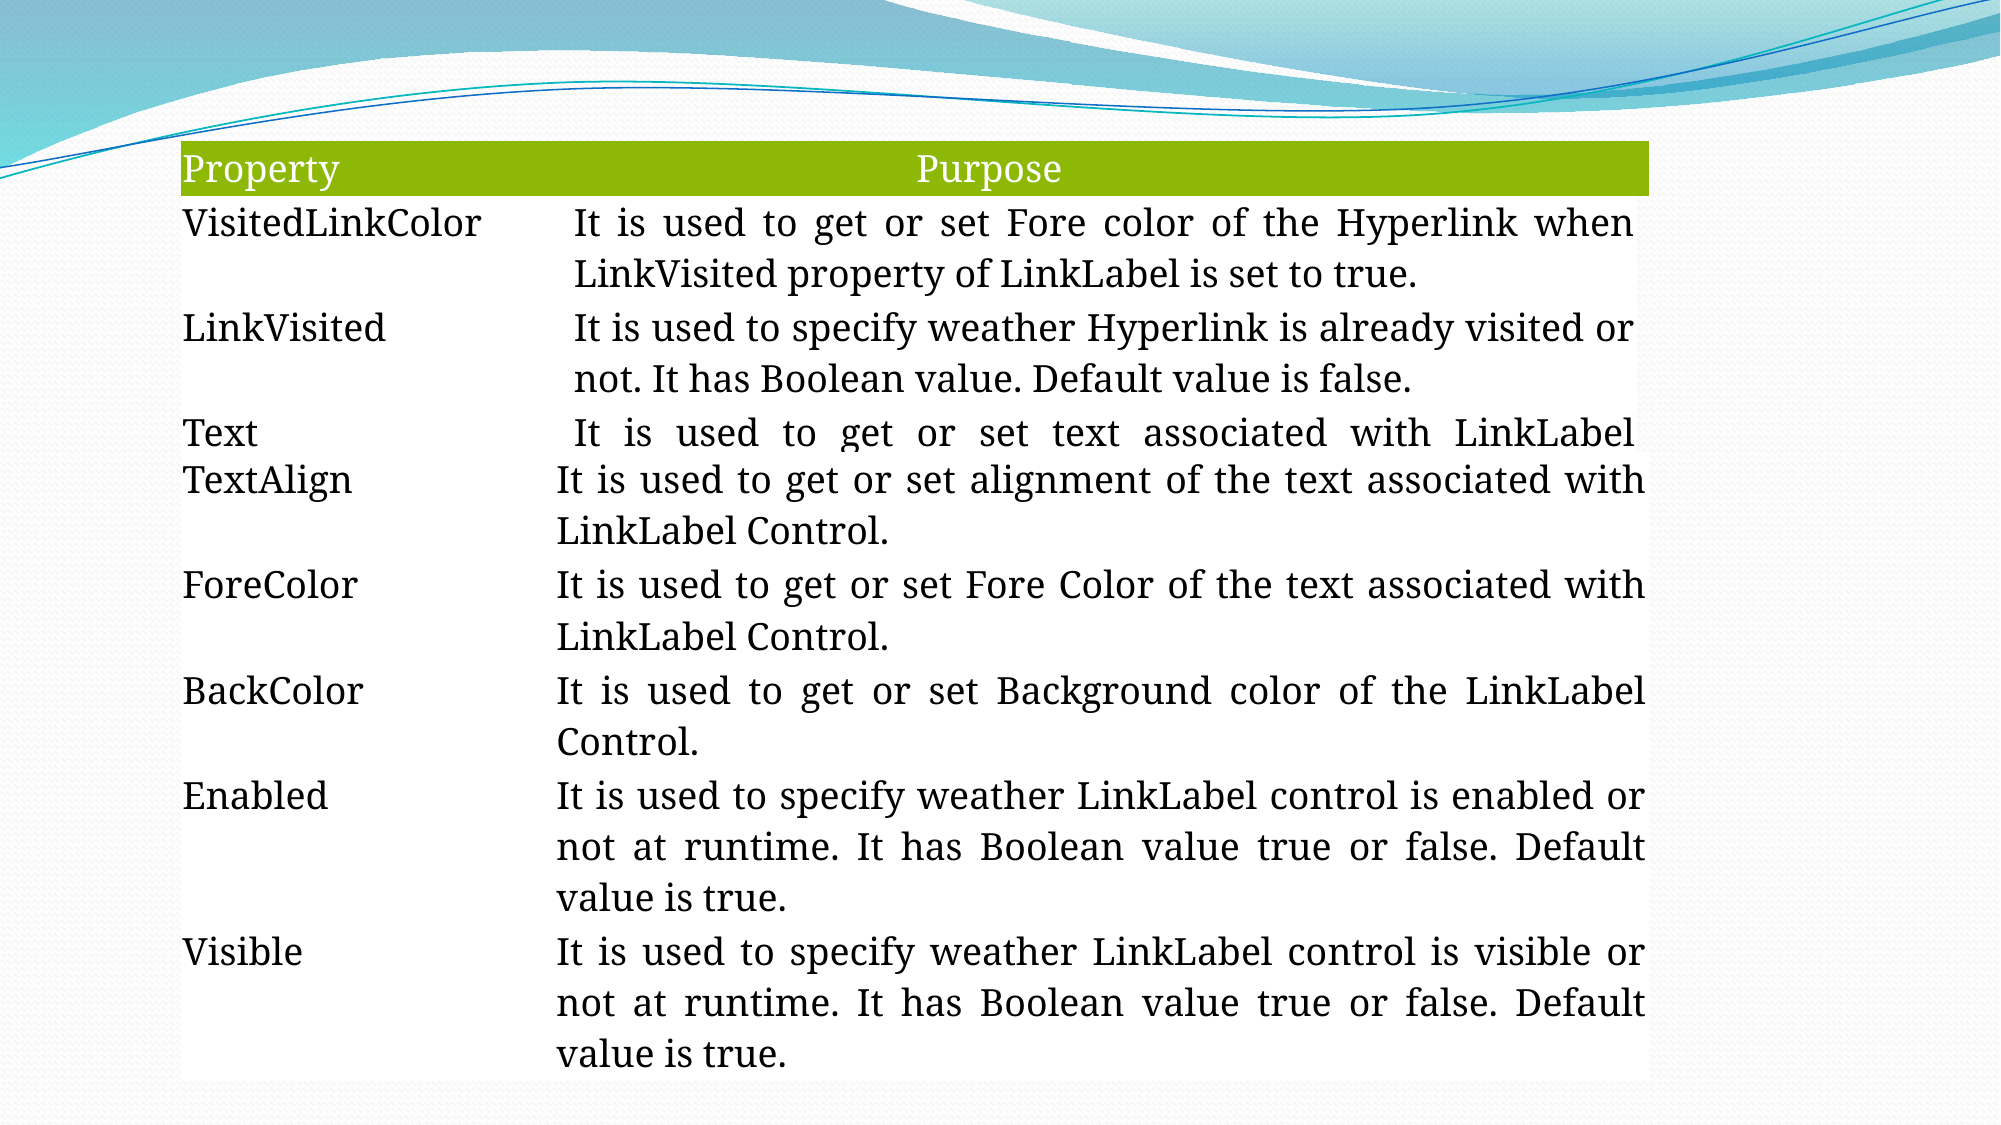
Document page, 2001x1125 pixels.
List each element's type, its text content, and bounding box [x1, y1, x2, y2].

table_cell It is used to get or set Background color of the LinkLabel Control. [555, 663, 1649, 768]
table_header TextAlign [181, 452, 555, 557]
table_cell It is used to get or set Fore Color of the text associated with LinkLabel Control. [555, 557, 1649, 663]
table_cell It is used to get or set text associated with LinkLabel Control. [572, 405, 1637, 452]
table_cell Enabled [181, 768, 555, 924]
table_header It is used to get or set Fore color of the Hyperlink when LinkVisited property of LinkLabel is set to true. [572, 196, 1637, 300]
table_cell Visible [181, 924, 555, 1080]
table_cell LinkVisited [181, 300, 572, 405]
table_cell It is used to specify weather Hyperlink is already visited or not. It has Boolean value. Default value is false. [572, 300, 1637, 405]
table_cell It is used to specify weather LinkLabel control is enabled or not at runtime. It has Boolean value true or false. Default value is true. [555, 768, 1649, 924]
table_header VisitedLinkColor [181, 196, 572, 300]
table_cell ForeColor [181, 557, 555, 663]
table_header Property [181, 141, 915, 196]
table_cell Text [181, 405, 572, 452]
table_cell It is used to specify weather LinkLabel control is visible or not at runtime. It has Boolean value true or false. Default value is true. [555, 924, 1649, 1080]
table_header It is used to get or set alignment of the text associated with LinkLabel Control. [555, 452, 1649, 557]
table_header Purpose [915, 141, 1649, 196]
table_cell BackColor [181, 663, 555, 768]
